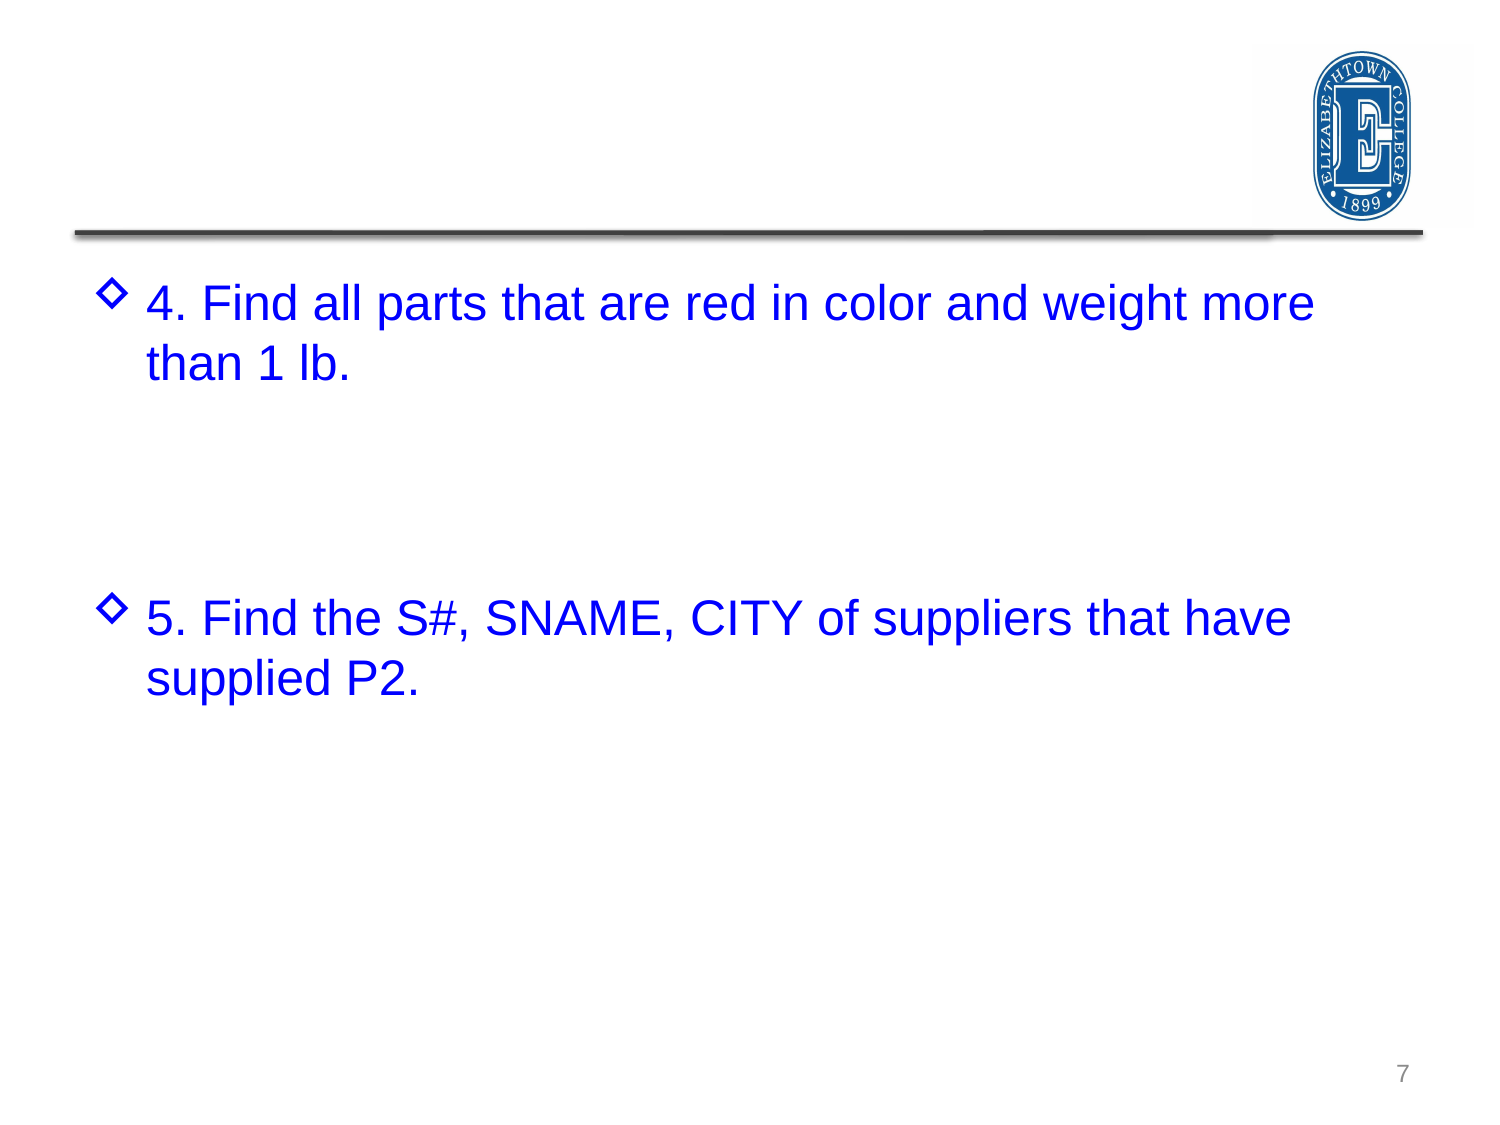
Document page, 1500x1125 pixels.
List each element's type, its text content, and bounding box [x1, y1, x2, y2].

slide_number 7 [1074, 1042, 1425, 1103]
list 4. Find all parts that are red in color and weight more than 1 lb. 5. Find the S#, SNAME, CITY of suppliers that have supplied P2. [75, 262, 1425, 1005]
picture [1252, 44, 1474, 228]
